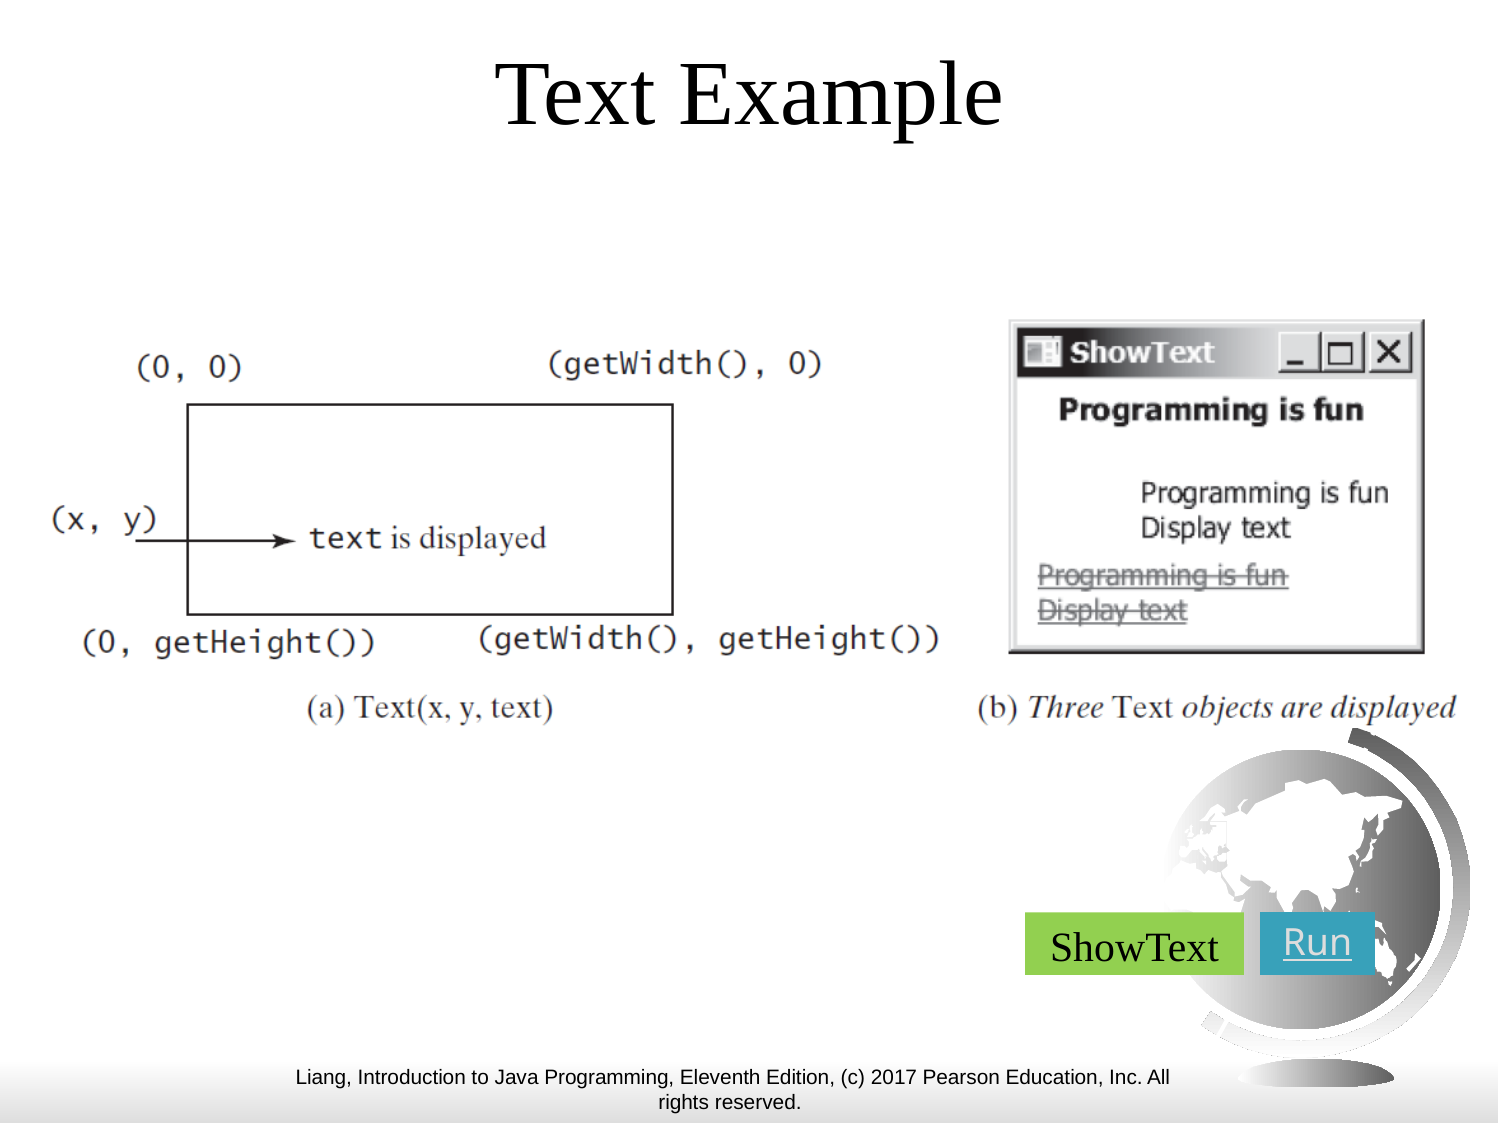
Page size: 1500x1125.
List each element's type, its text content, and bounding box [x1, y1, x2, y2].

text_box Run [1260, 912, 1375, 975]
picture [30, 308, 1463, 729]
text_box ShowText [1025, 912, 1244, 975]
title Text Example [37, 24, 1463, 151]
slide_number [1074, 1049, 1388, 1125]
